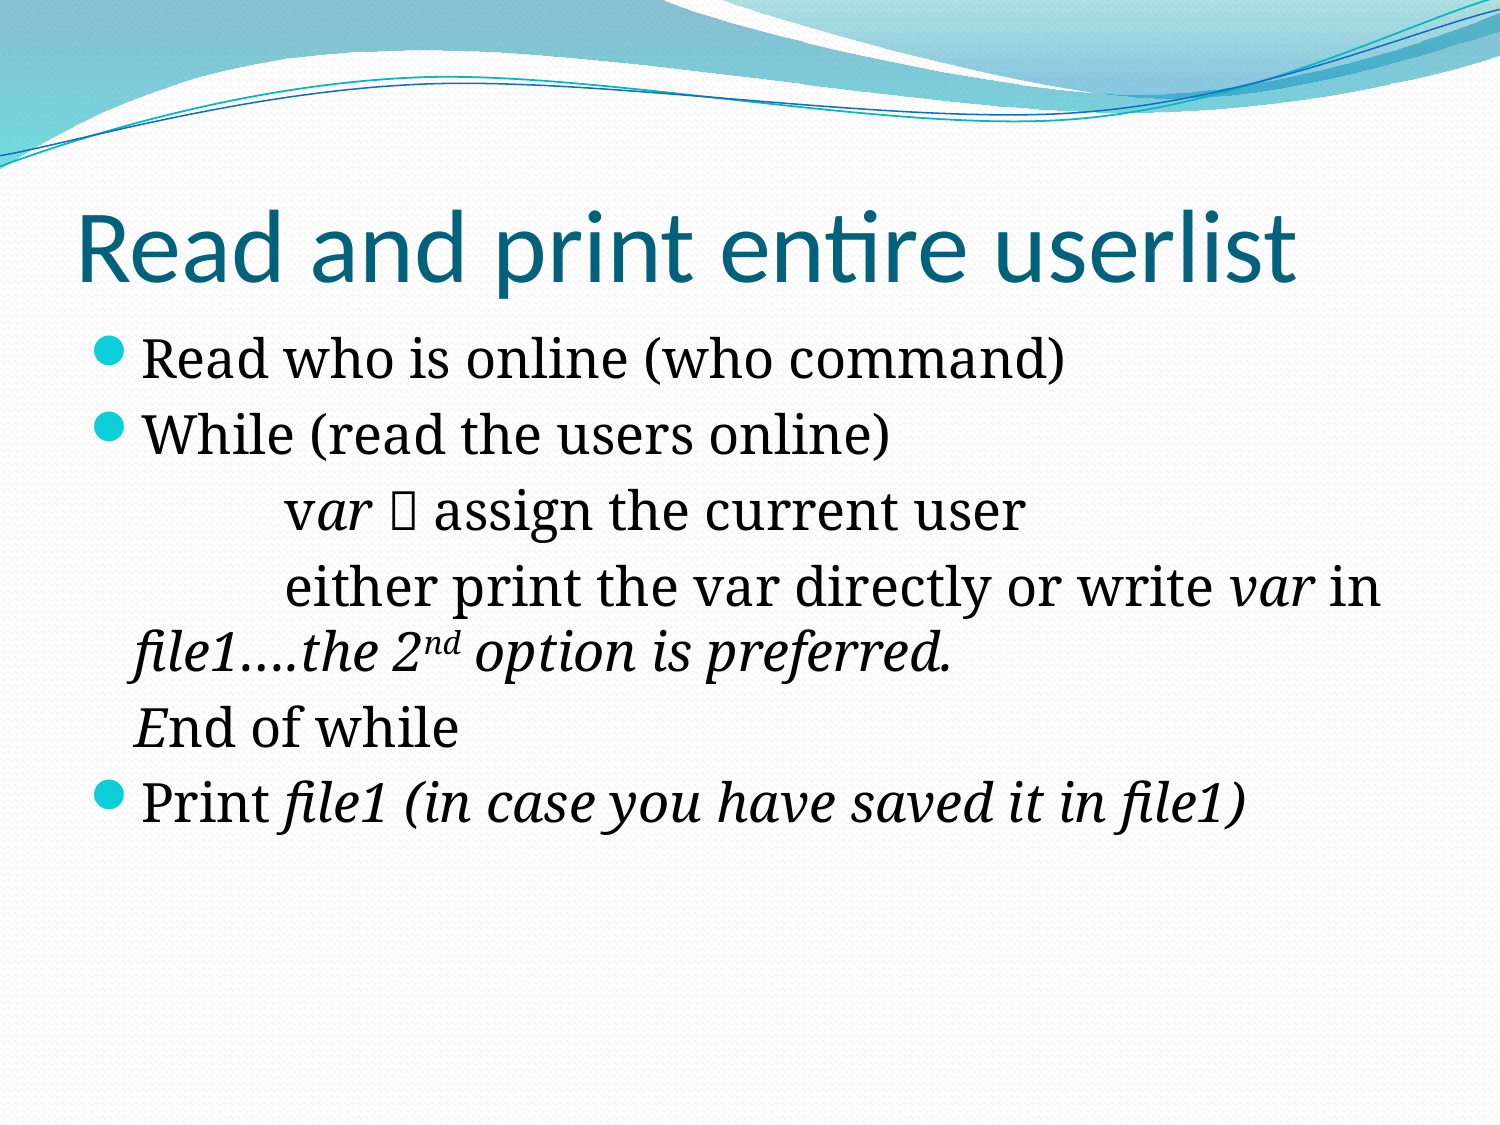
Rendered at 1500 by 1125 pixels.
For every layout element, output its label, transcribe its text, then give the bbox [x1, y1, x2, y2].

list Read who is online (who command) While (read the users online) var  assign the current user either print the var directly or write var in file1….the 2nd option is preferred. End of while Print file1 (in case you have saved it in file1) [75, 317, 1425, 1038]
title Read and print entire userlist [75, 115, 1425, 303]
